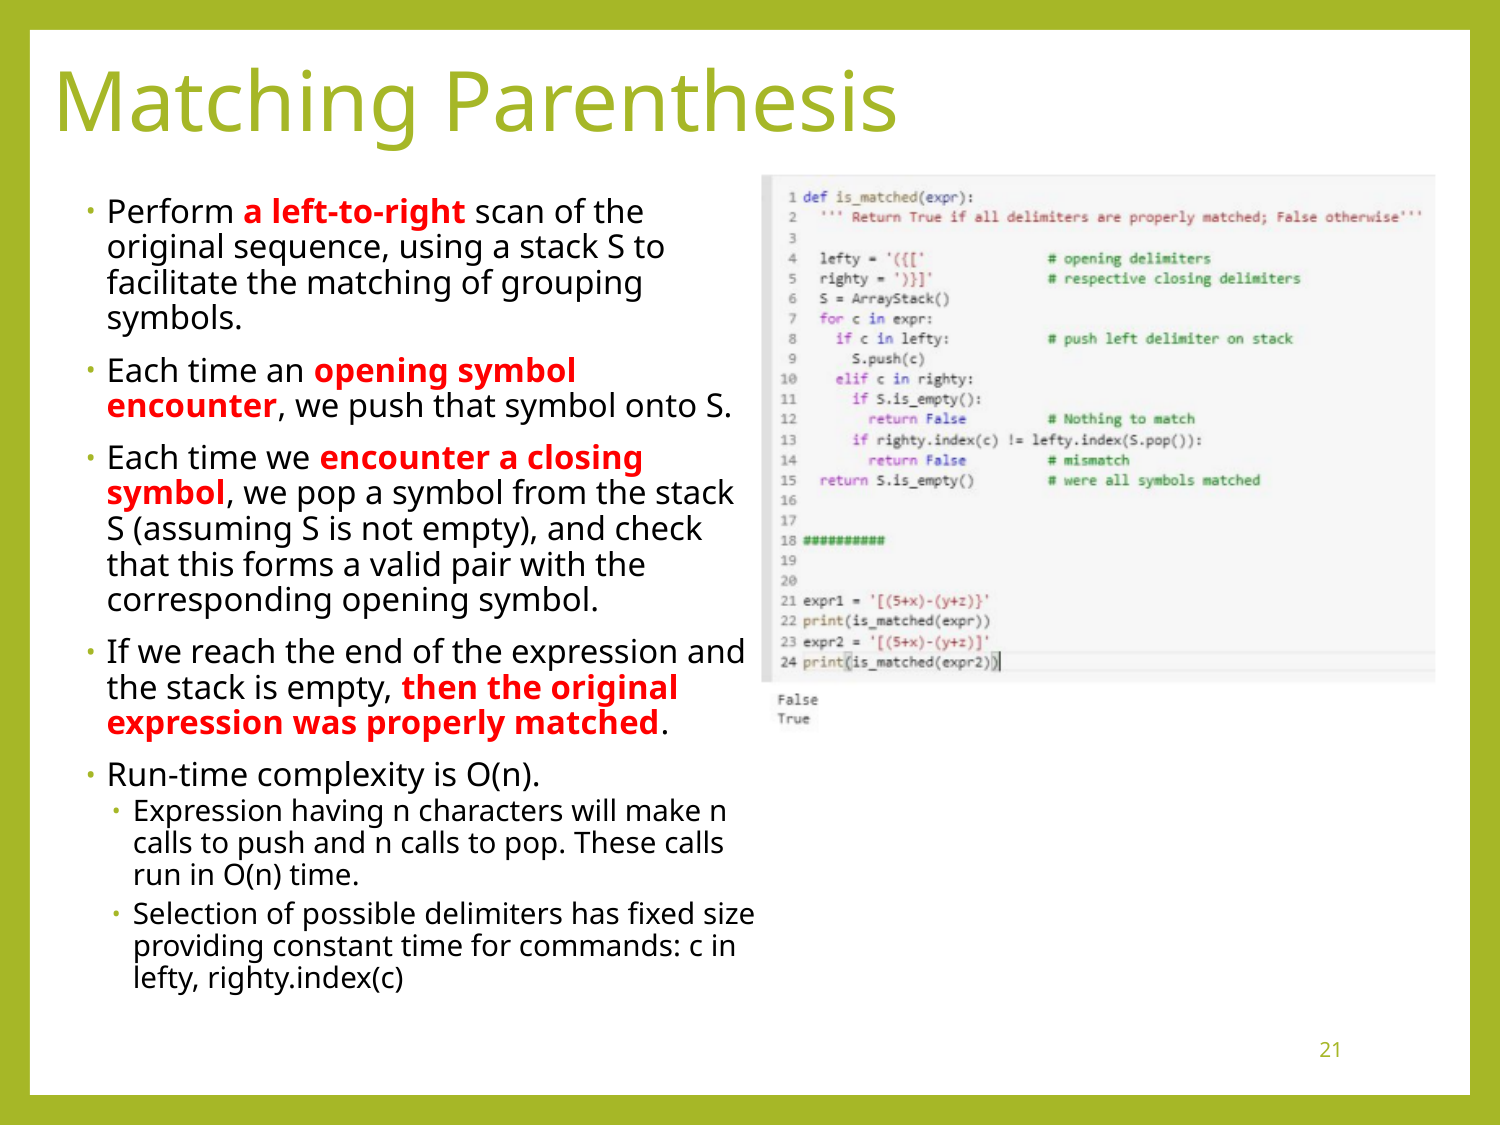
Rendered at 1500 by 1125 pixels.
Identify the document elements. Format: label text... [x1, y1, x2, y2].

picture [752, 162, 1447, 741]
slide_number 21 [1147, 1020, 1358, 1081]
title Matching Parenthesis [37, 0, 1253, 216]
list Perform a left-to-right scan of the original sequence, using a stack S to facilitate the matching of grouping symbols. Each time an opening symbol encounter, we push that symbol onto S. Each time we encounter a closing symbol, we pop a symbol from the stack S (assuming S is not empty), and check that this forms a valid pair with the corresponding opening symbol. If we reach the end of the expression and the stack is empty, then the original expression was properly matched. Run-time complexity is O(n). Expression having n characters will make n calls to push and n calls to pop. These calls run in O(n) time. Selection of possible delimiters has fixed size providing constant time for commands: c in lefty, righty.index(c) [65, 187, 772, 1021]
